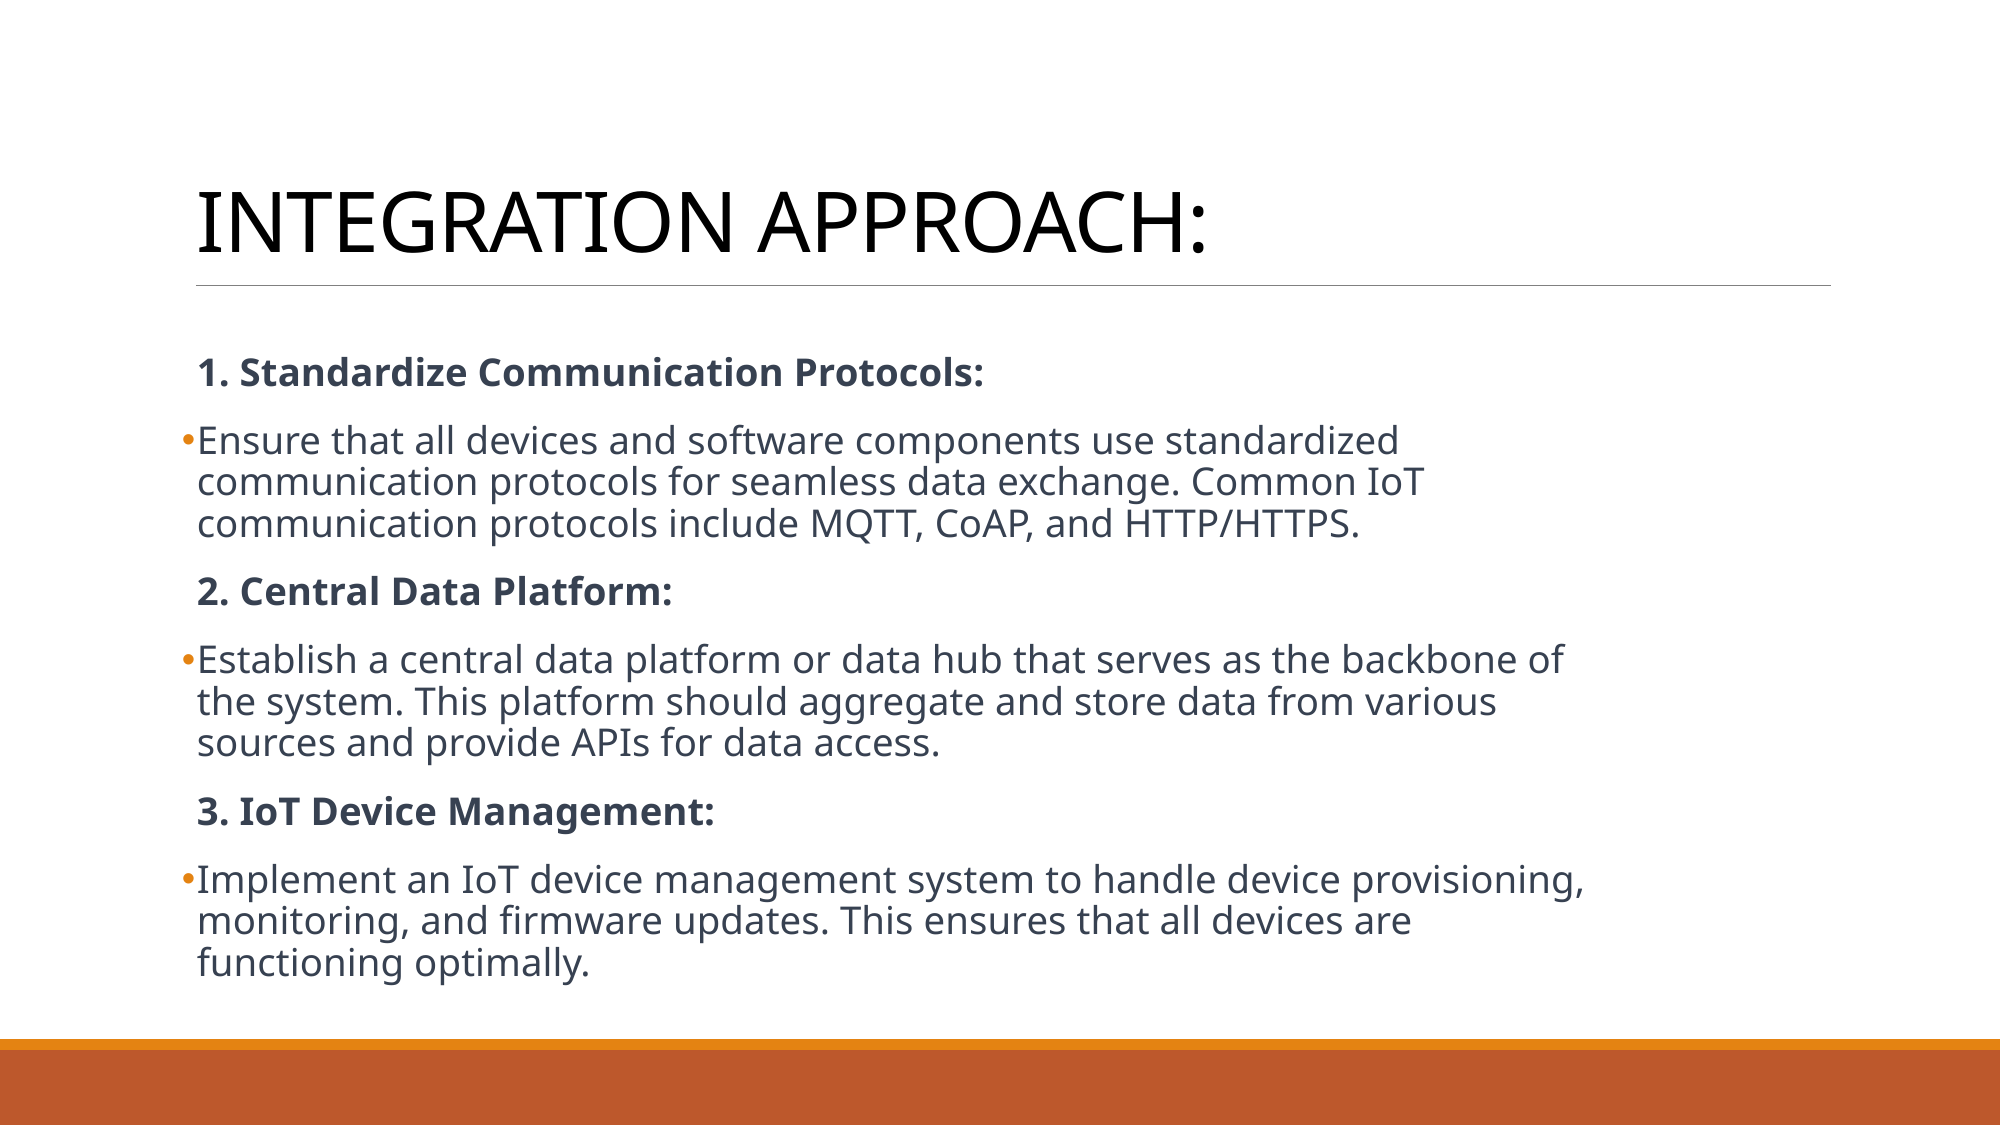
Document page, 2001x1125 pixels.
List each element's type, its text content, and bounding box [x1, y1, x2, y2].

title INTEGRATION APPROACH: [181, 175, 1592, 204]
list 1. Standardize Communication Protocols: Ensure that all devices and software components use standardized communication protocols for seamless data exchange. Common IoT communication protocols include MQTT, CoAP, and HTTP/HTTPS. 2. Central Data Platform: Establish a central data platform or data hub that serves as the backbone of the system. This platform should aggregate and store data from various sources and provide APIs for data access. 3. IoT Device Management: Implement an IoT device management system to handle device provisioning, monitoring, and firmware updates. This ensures that all devices are functioning optimally. [181, 204, 1593, 994]
